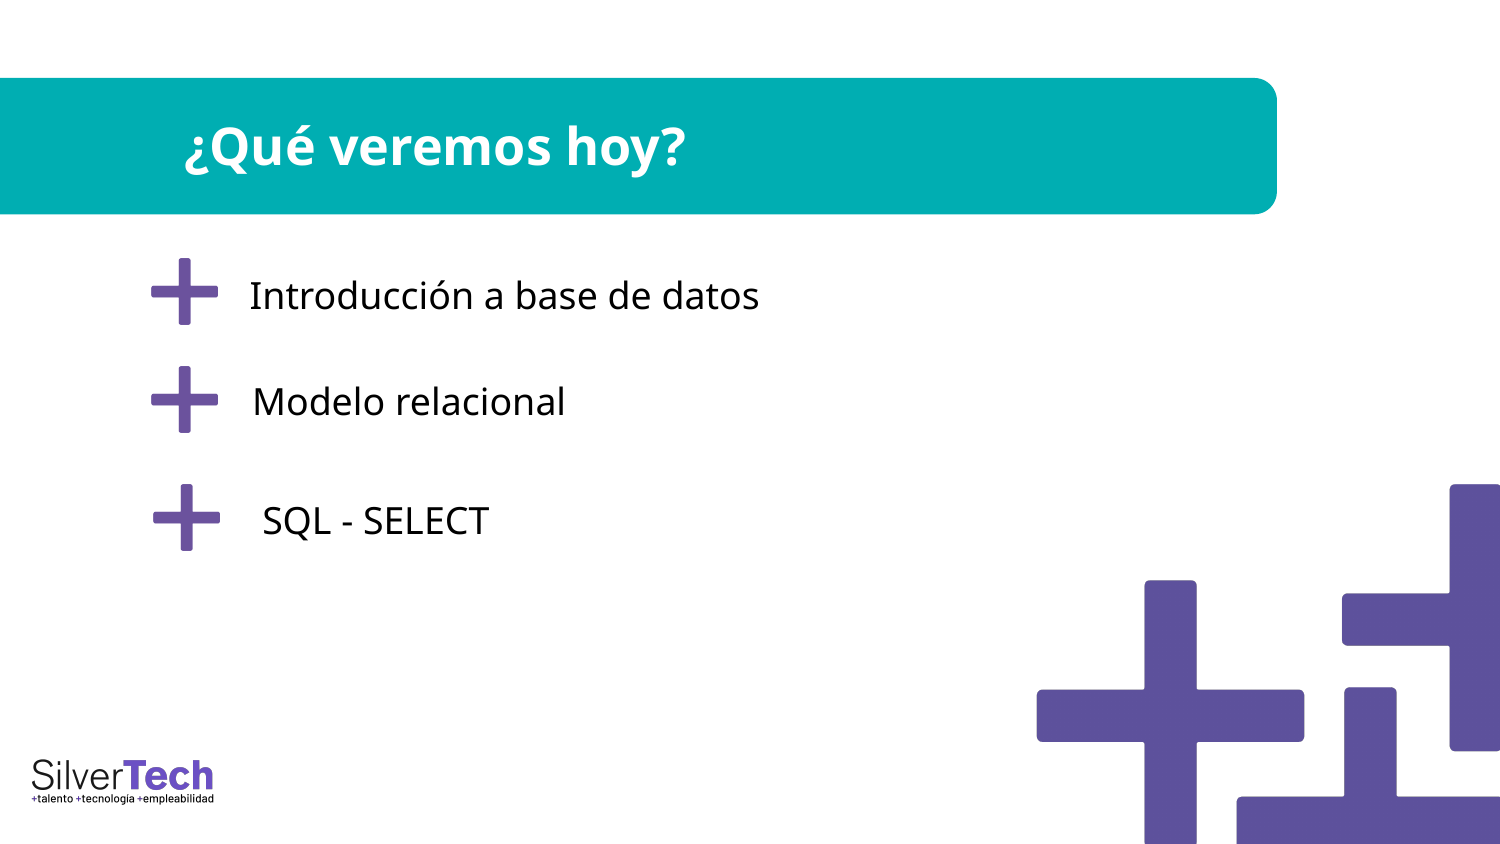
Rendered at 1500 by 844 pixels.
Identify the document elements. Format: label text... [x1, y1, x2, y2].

picture [25, 727, 221, 838]
list SQL - SELECT [247, 475, 865, 559]
list Introducción a base de datos [234, 250, 852, 326]
title ¿Qué veremos hoy? [169, 98, 1162, 368]
picture [153, 483, 220, 551]
picture [150, 366, 218, 433]
text_box Modelo relacional [237, 355, 953, 414]
picture [1001, 398, 1500, 844]
picture [150, 258, 218, 326]
text_box [0, 77, 1277, 215]
